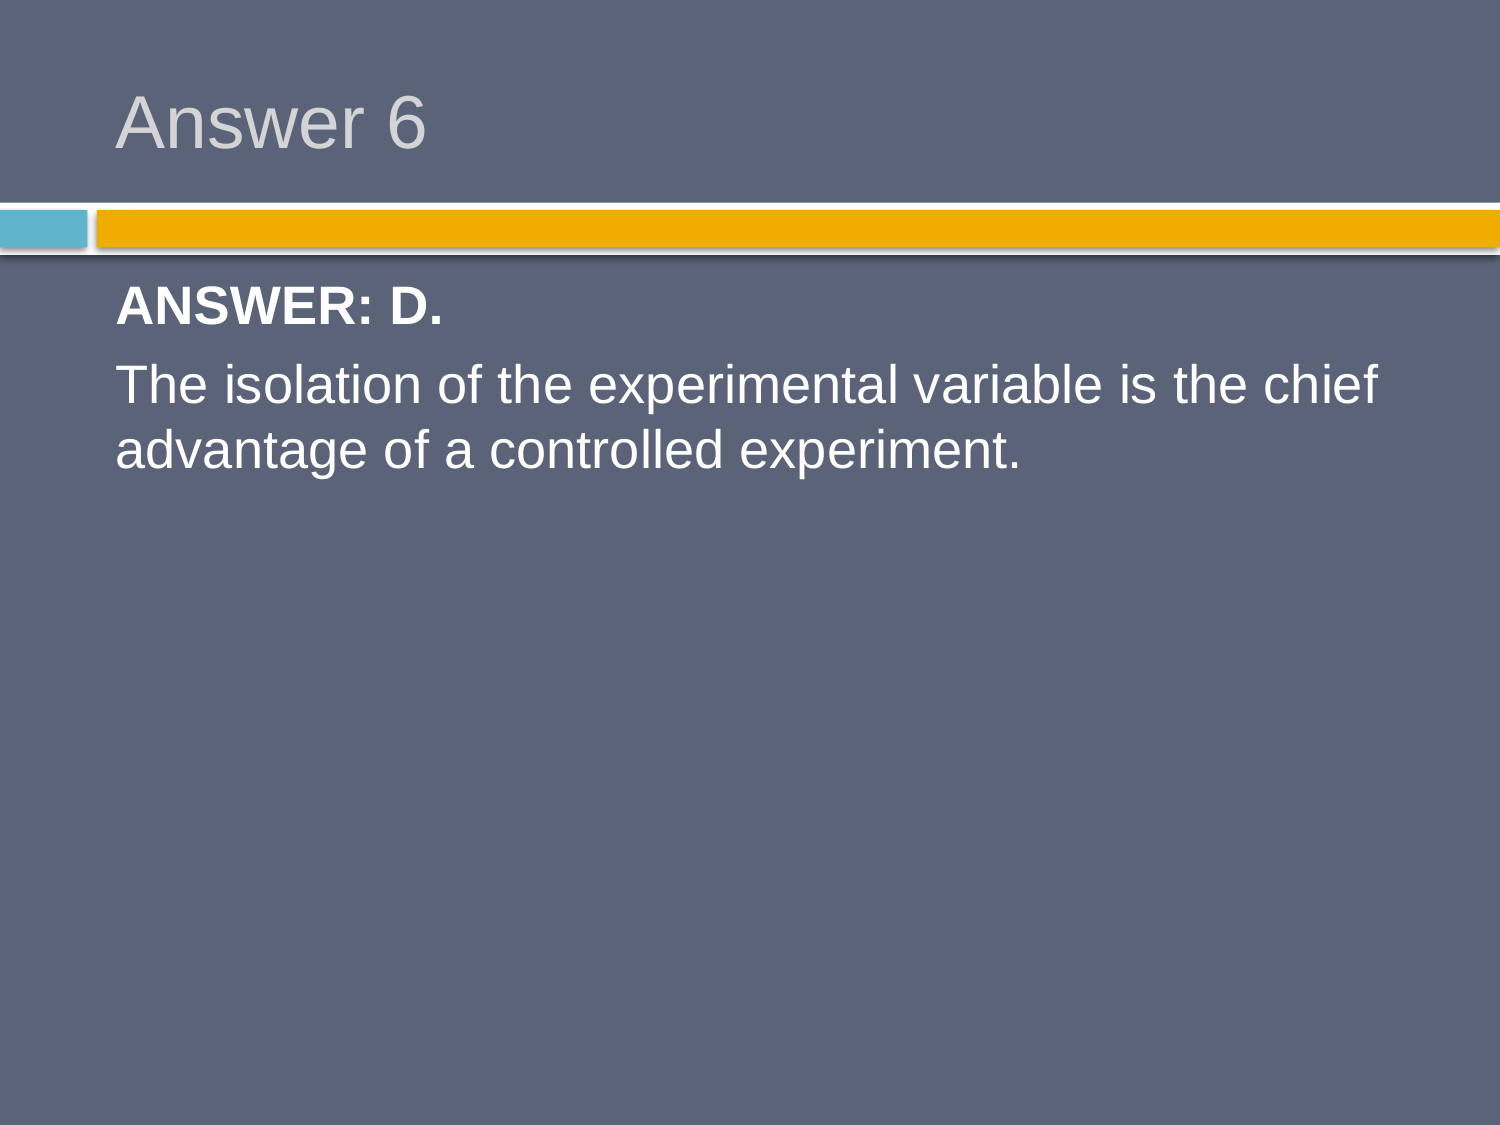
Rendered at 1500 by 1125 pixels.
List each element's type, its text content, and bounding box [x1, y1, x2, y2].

title Answer 6 [100, 37, 1439, 201]
list ANSWER: D. The isolation of the experimental variable is the chief advantage of a controlled experiment. [100, 262, 1439, 1001]
